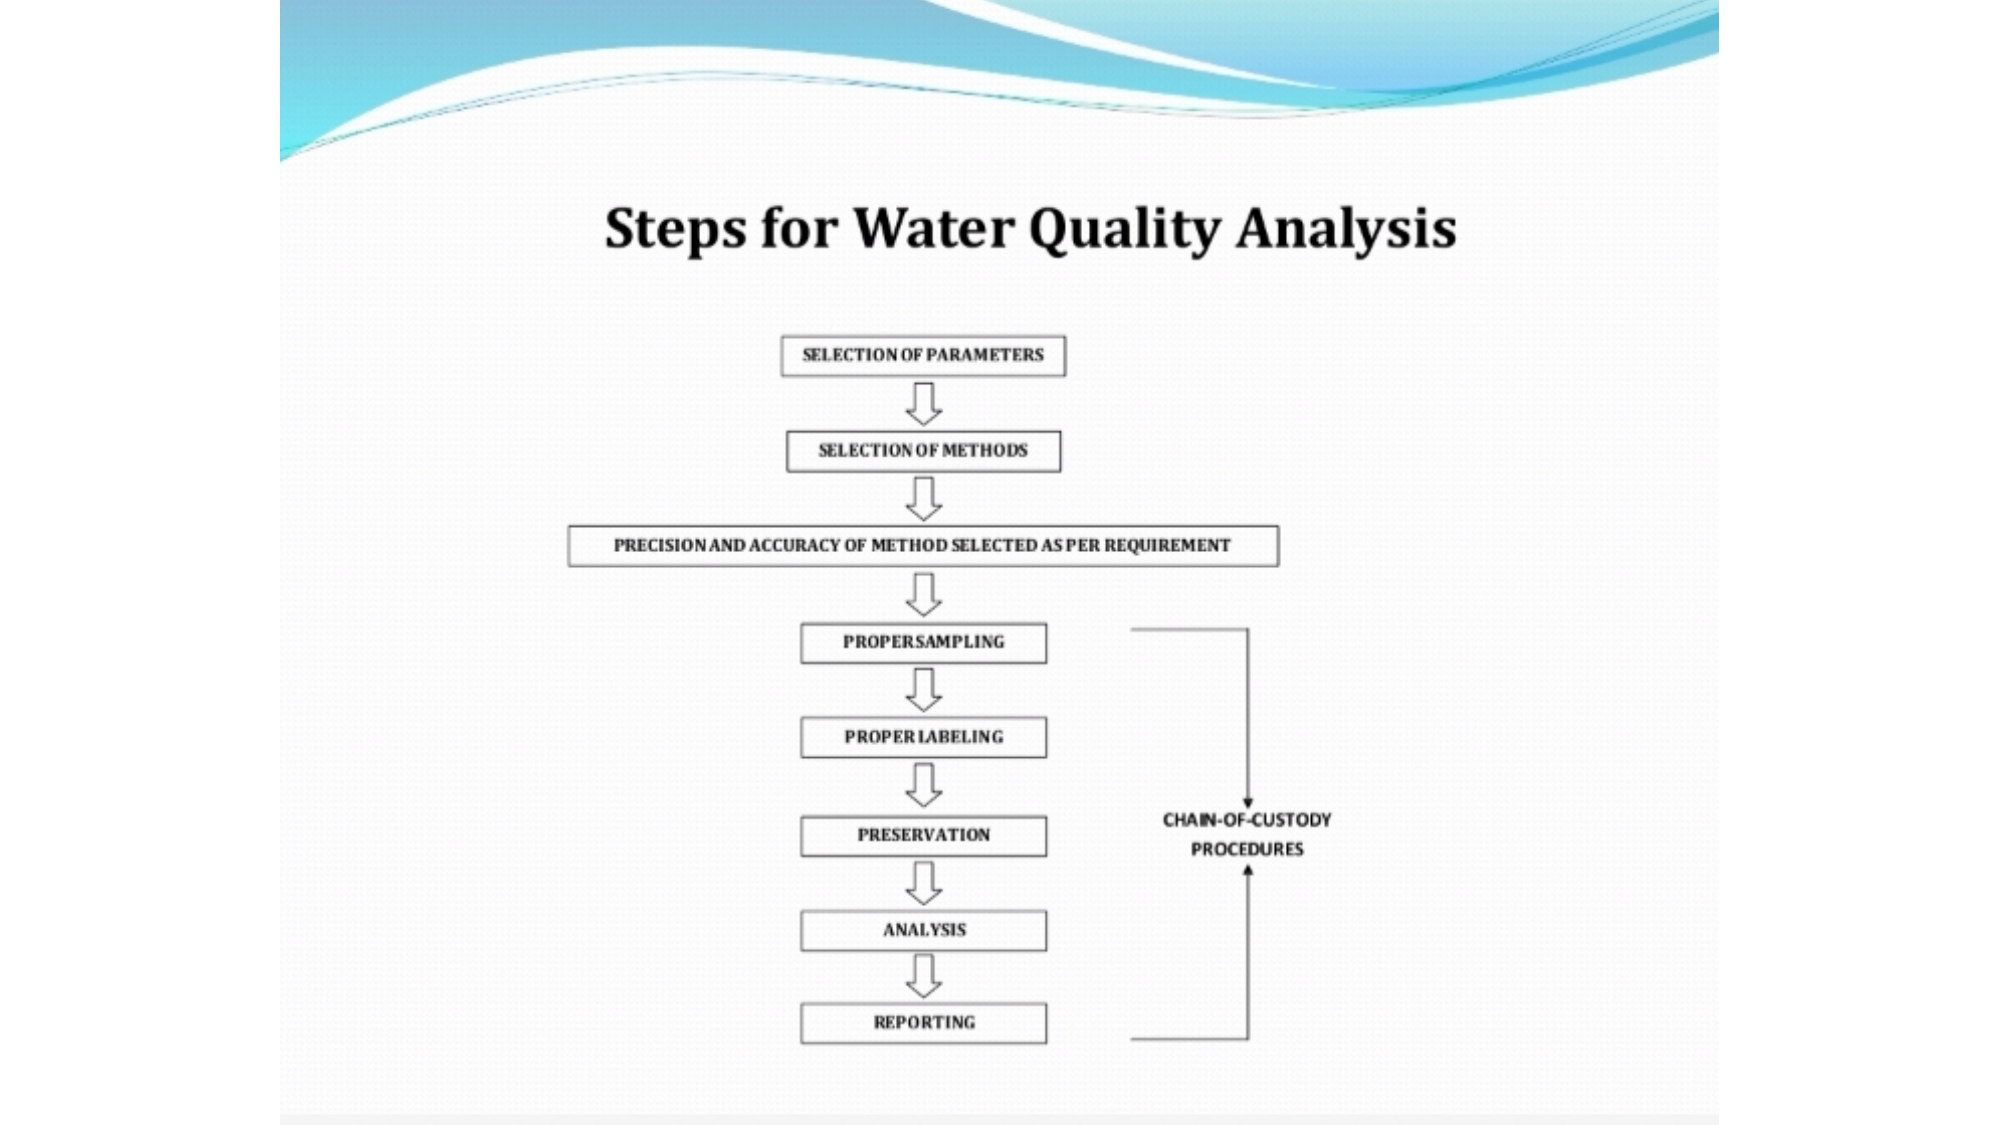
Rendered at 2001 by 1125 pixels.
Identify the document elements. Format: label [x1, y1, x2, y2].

picture [280, 0, 1719, 1125]
